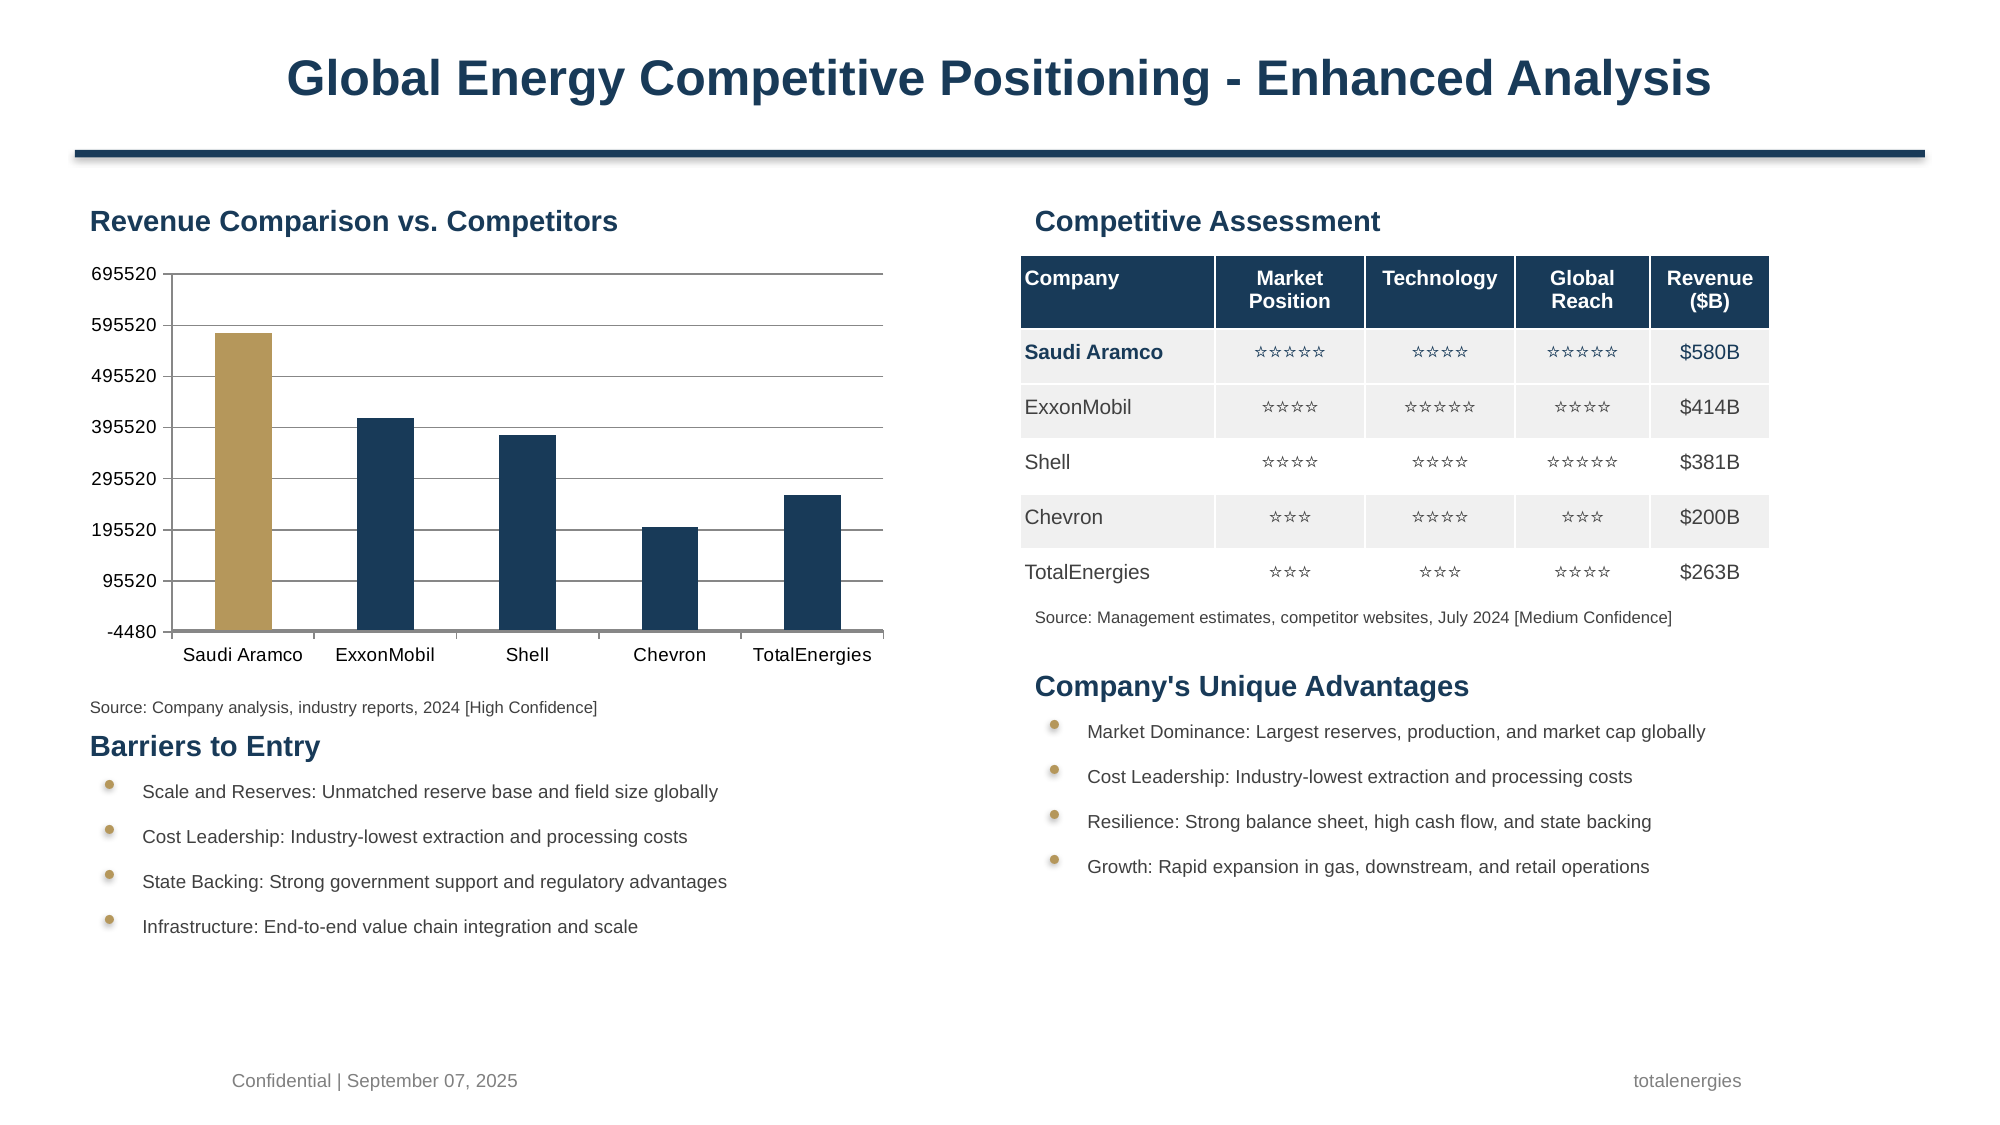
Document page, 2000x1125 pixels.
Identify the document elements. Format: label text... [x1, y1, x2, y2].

table_cell $200B [1651, 495, 1769, 548]
text_box Company's Unique Advantages [1019, 659, 1920, 710]
text_box Barriers to Entry [74, 725, 975, 770]
table_cell ⭐⭐⭐⭐⭐ [1216, 330, 1364, 383]
text_box [1049, 809, 1060, 820]
table_cell Shell [1021, 440, 1214, 493]
text_box Source: Company analysis, industry reports, 2024 [High Confidence] [74, 689, 975, 725]
table_header Company [1021, 256, 1214, 328]
chart [74, 254, 901, 676]
table_cell ⭐⭐⭐⭐ [1366, 330, 1514, 383]
table_cell Saudi Aramco [1021, 330, 1214, 383]
text_box [104, 779, 115, 790]
text_box totalenergies [1618, 1061, 1757, 1099]
table_cell ⭐⭐⭐ [1516, 495, 1649, 548]
table_cell ⭐⭐⭐⭐ [1516, 550, 1649, 599]
text_box Growth: Rapid expansion in gas, downstream, and retail operations [1072, 847, 1898, 885]
text_box Source: Management estimates, competitor websites, July 2024 [Medium Confidence] [1019, 599, 1920, 635]
table_header Global Reach [1516, 256, 1649, 328]
text_box [1049, 719, 1060, 730]
table_cell Chevron [1021, 495, 1214, 548]
text_box [104, 914, 115, 925]
text_box [104, 824, 115, 835]
table_header Market Position [1216, 256, 1364, 328]
text_box Revenue Comparison vs. Competitors [74, 194, 975, 245]
table_cell ⭐⭐⭐ [1366, 550, 1514, 599]
table_cell ⭐⭐⭐⭐ [1366, 495, 1514, 548]
text_box Confidential | September 07, 2025 [217, 1061, 533, 1099]
text_box State Backing: Strong government support and regulatory advantages [127, 862, 923, 900]
table_cell TotalEnergies [1021, 550, 1214, 599]
table_cell ⭐⭐⭐⭐ [1216, 385, 1364, 438]
text_box Infrastructure: End-to-end value chain integration and scale [127, 907, 923, 945]
text_box [1049, 854, 1060, 865]
table_cell $381B [1651, 440, 1769, 493]
table_cell ⭐⭐⭐⭐ [1516, 385, 1649, 438]
text_box [1049, 764, 1060, 775]
table_cell ⭐⭐⭐⭐ [1216, 440, 1364, 493]
text_box Market Dominance: Largest reserves, production, and market cap globally [1072, 712, 1898, 750]
table_cell $414B [1651, 385, 1769, 438]
table_cell ⭐⭐⭐⭐⭐ [1366, 385, 1514, 438]
text_box [104, 869, 115, 880]
table_cell ExxonMobil [1021, 385, 1214, 438]
table_header Revenue ($B) [1651, 256, 1769, 328]
text_box Competitive Assessment [1019, 194, 1920, 245]
text_box Scale and Reserves: Unmatched reserve base and field size globally [127, 772, 923, 810]
table_cell ⭐⭐⭐⭐ [1366, 440, 1514, 493]
table_cell ⭐⭐⭐⭐⭐ [1516, 440, 1649, 493]
table_cell ⭐⭐⭐⭐⭐ [1516, 330, 1649, 383]
table_cell ⭐⭐⭐ [1216, 550, 1364, 599]
table_cell $580B [1651, 330, 1769, 383]
text_box Cost Leadership: Industry-lowest extraction and processing costs [1072, 757, 1898, 795]
text_box Resilience: Strong balance sheet, high cash flow, and state backing [1072, 802, 1898, 840]
text_box [74, 149, 1926, 158]
table_header Technology [1366, 256, 1514, 328]
table_cell ⭐⭐⭐ [1216, 495, 1364, 548]
table_cell $263B [1651, 550, 1769, 599]
text_box Global Energy Competitive Positioning - Enhanced Analysis [286, 44, 1714, 105]
text_box Cost Leadership: Industry-lowest extraction and processing costs [127, 817, 923, 855]
